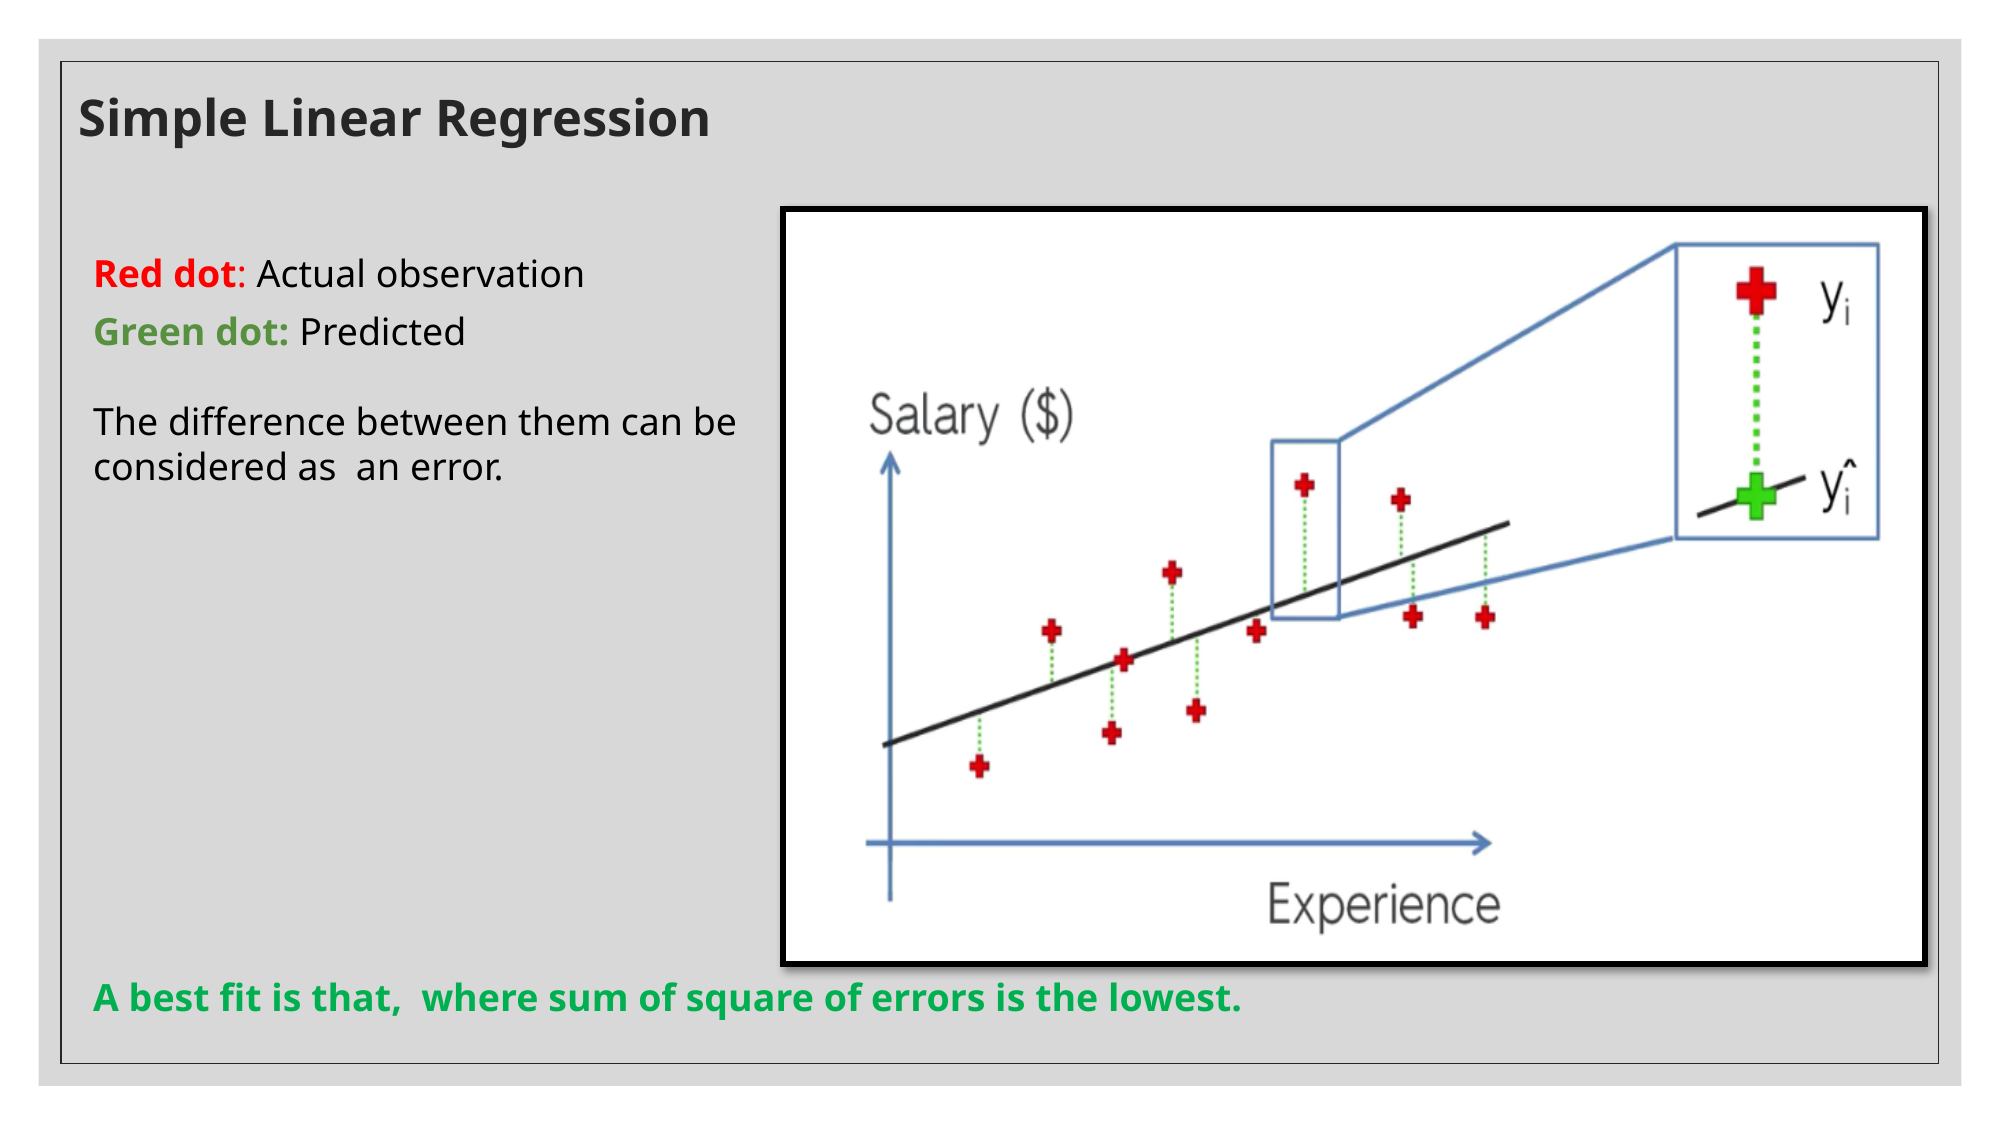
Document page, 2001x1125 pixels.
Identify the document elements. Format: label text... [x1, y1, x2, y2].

title Simple Linear Regression [63, 64, 729, 177]
picture [785, 211, 1922, 962]
text_box A best fit is that, where sum of square of errors is the lowest. [78, 967, 1818, 1027]
